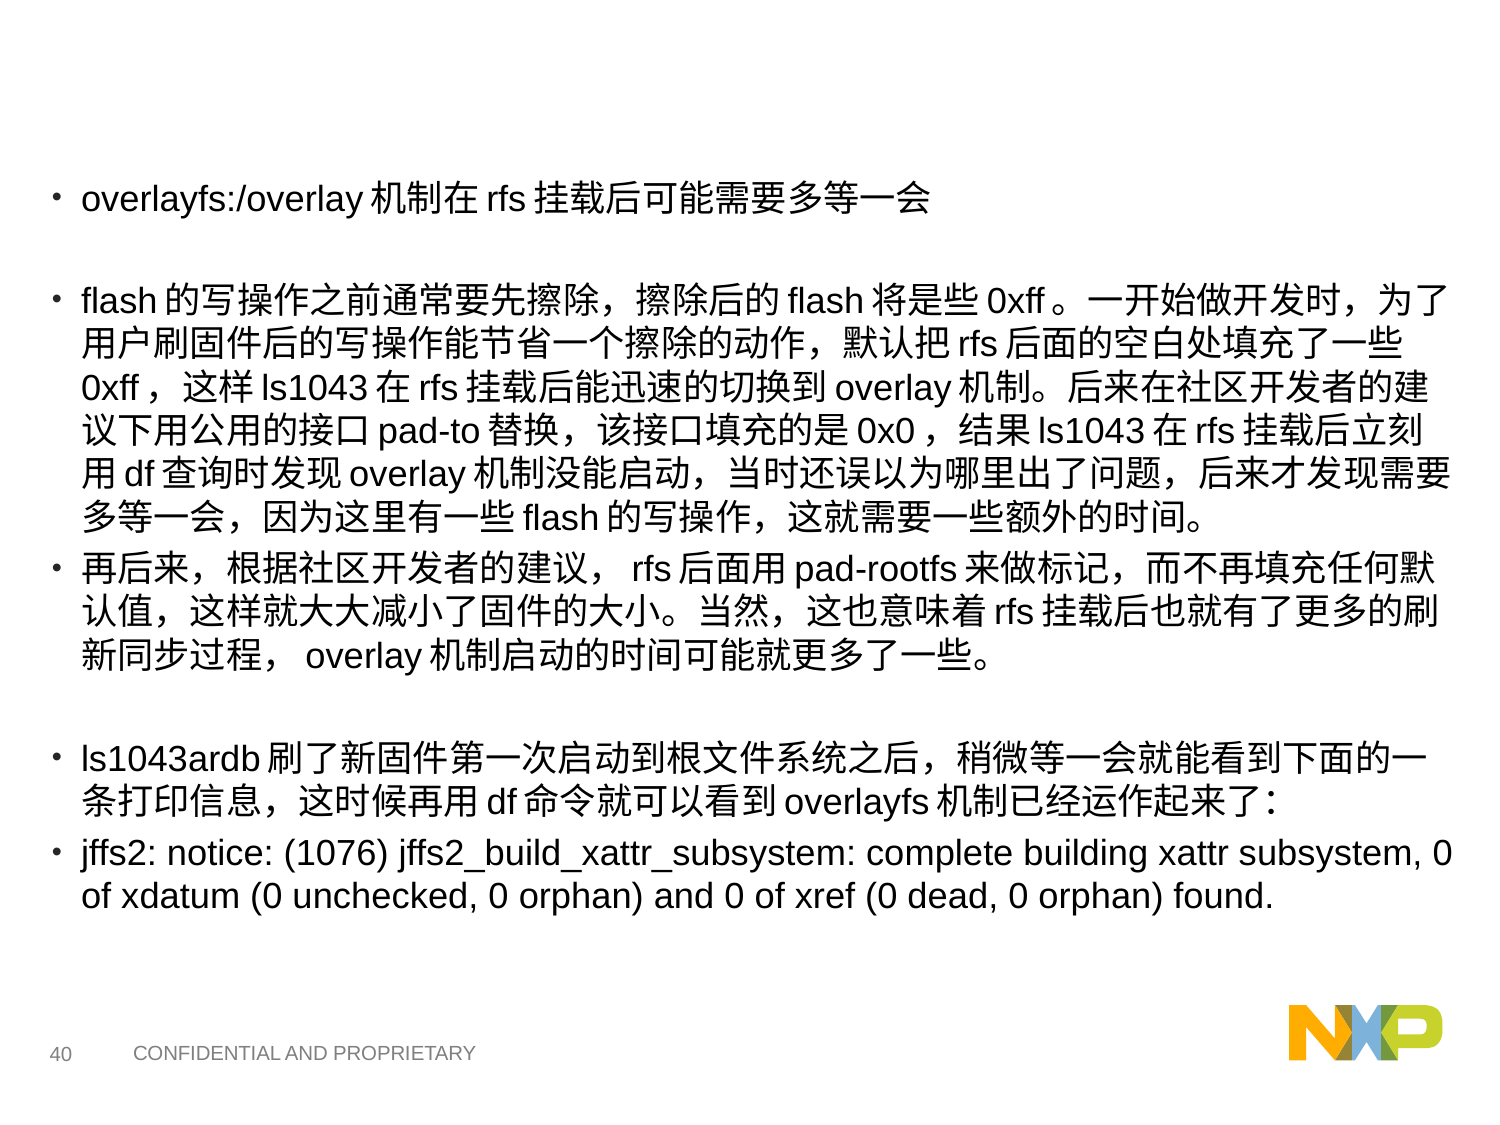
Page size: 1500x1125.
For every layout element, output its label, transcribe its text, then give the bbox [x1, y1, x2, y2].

list overlayfs:/overlay机制在rfs挂载后可能需要多等一会 flash的写操作之前通常要先擦除，擦除后的flash将是些0xff。一开始做开发时，为了用户刷固件后的写操作能节省一个擦除的动作，默认把rfs后面的空白处填充了一些0xff，这样ls1043在rfs挂载后能迅速的切换到overlay机制。后来在社区开发者的建议下用公用的接口pad-to替换，该接口填充的是0x0，结果ls1043在rfs挂载后立刻用df查询时发现overlay机制没能启动，当时还误以为哪里出了问题，后来才发现需要多等一会，因为这里有一些flash的写操作，这就需要一些额外的时间。 再后来，根据社区开发者的建议，rfs后面用pad-rootfs来做标记，而不再填充任何默认值，这样就大大减小了固件的大小。当然，这也意味着rfs挂载后也就有了更多的刷新同步过程，overlay机制启动的时间可能就更多了一些。 ls1043ardb刷了新固件第一次启动到根文件系统之后，稍微等一会就能看到下面的一条打印信息，这时候再用df命令就可以看到overlayfs机制已经运作起来了： jffs2: notice: (1076) jffs2_build_xattr_subsystem: complete building xattr subsystem, 0 of xdatum (0 unchecked, 0 orphan) and 0 of xref (0 dead, 0 orphan) found. [36, 167, 1472, 933]
